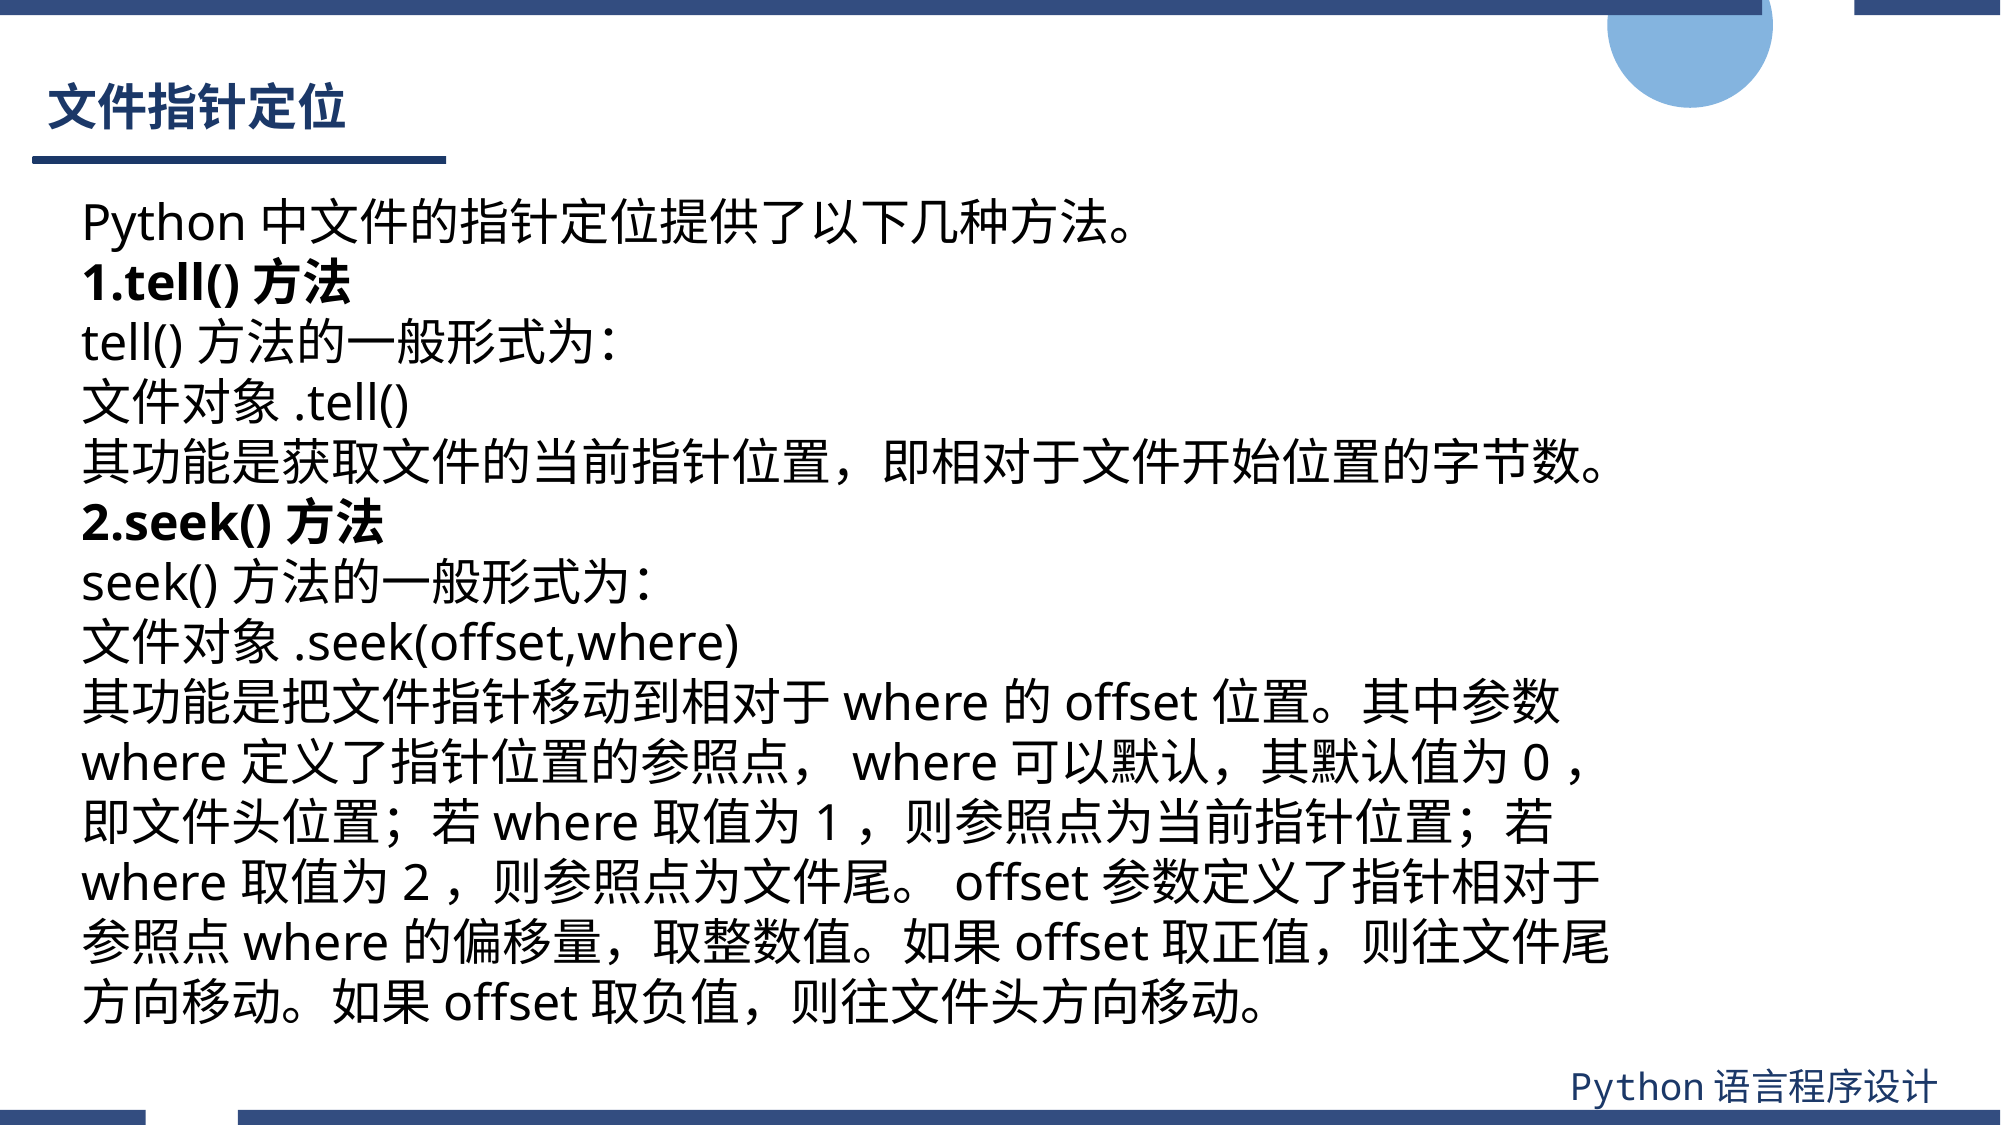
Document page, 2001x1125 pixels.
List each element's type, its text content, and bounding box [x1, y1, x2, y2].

text_box Python中文件的指针定位提供了以下几种方法。 1.tell()方法 tell()方法的一般形式为： 文件对象.tell() 其功能是获取文件的当前指针位置，即相对于文件开始位置的字节数。 2.seek()方法 seek()方法的一般形式为： 文件对象.seek(offset,where) 其功能是把文件指针移动到相对于where的offset位置。其中参数where定义了指针位置的参照点，where可以默认，其默认值为0，即文件头位置；若where取值为1，则参照点为当前指针位置；若where取值为2，则参照点为文件尾。offset参数定义了指针相对于参照点where的偏移量，取整数值。如果offset取正值，则往文件尾方向移动。如果offset取负值，则往文件头方向移动。 [66, 183, 1656, 1083]
title 文件指针定位 [32, 67, 569, 152]
